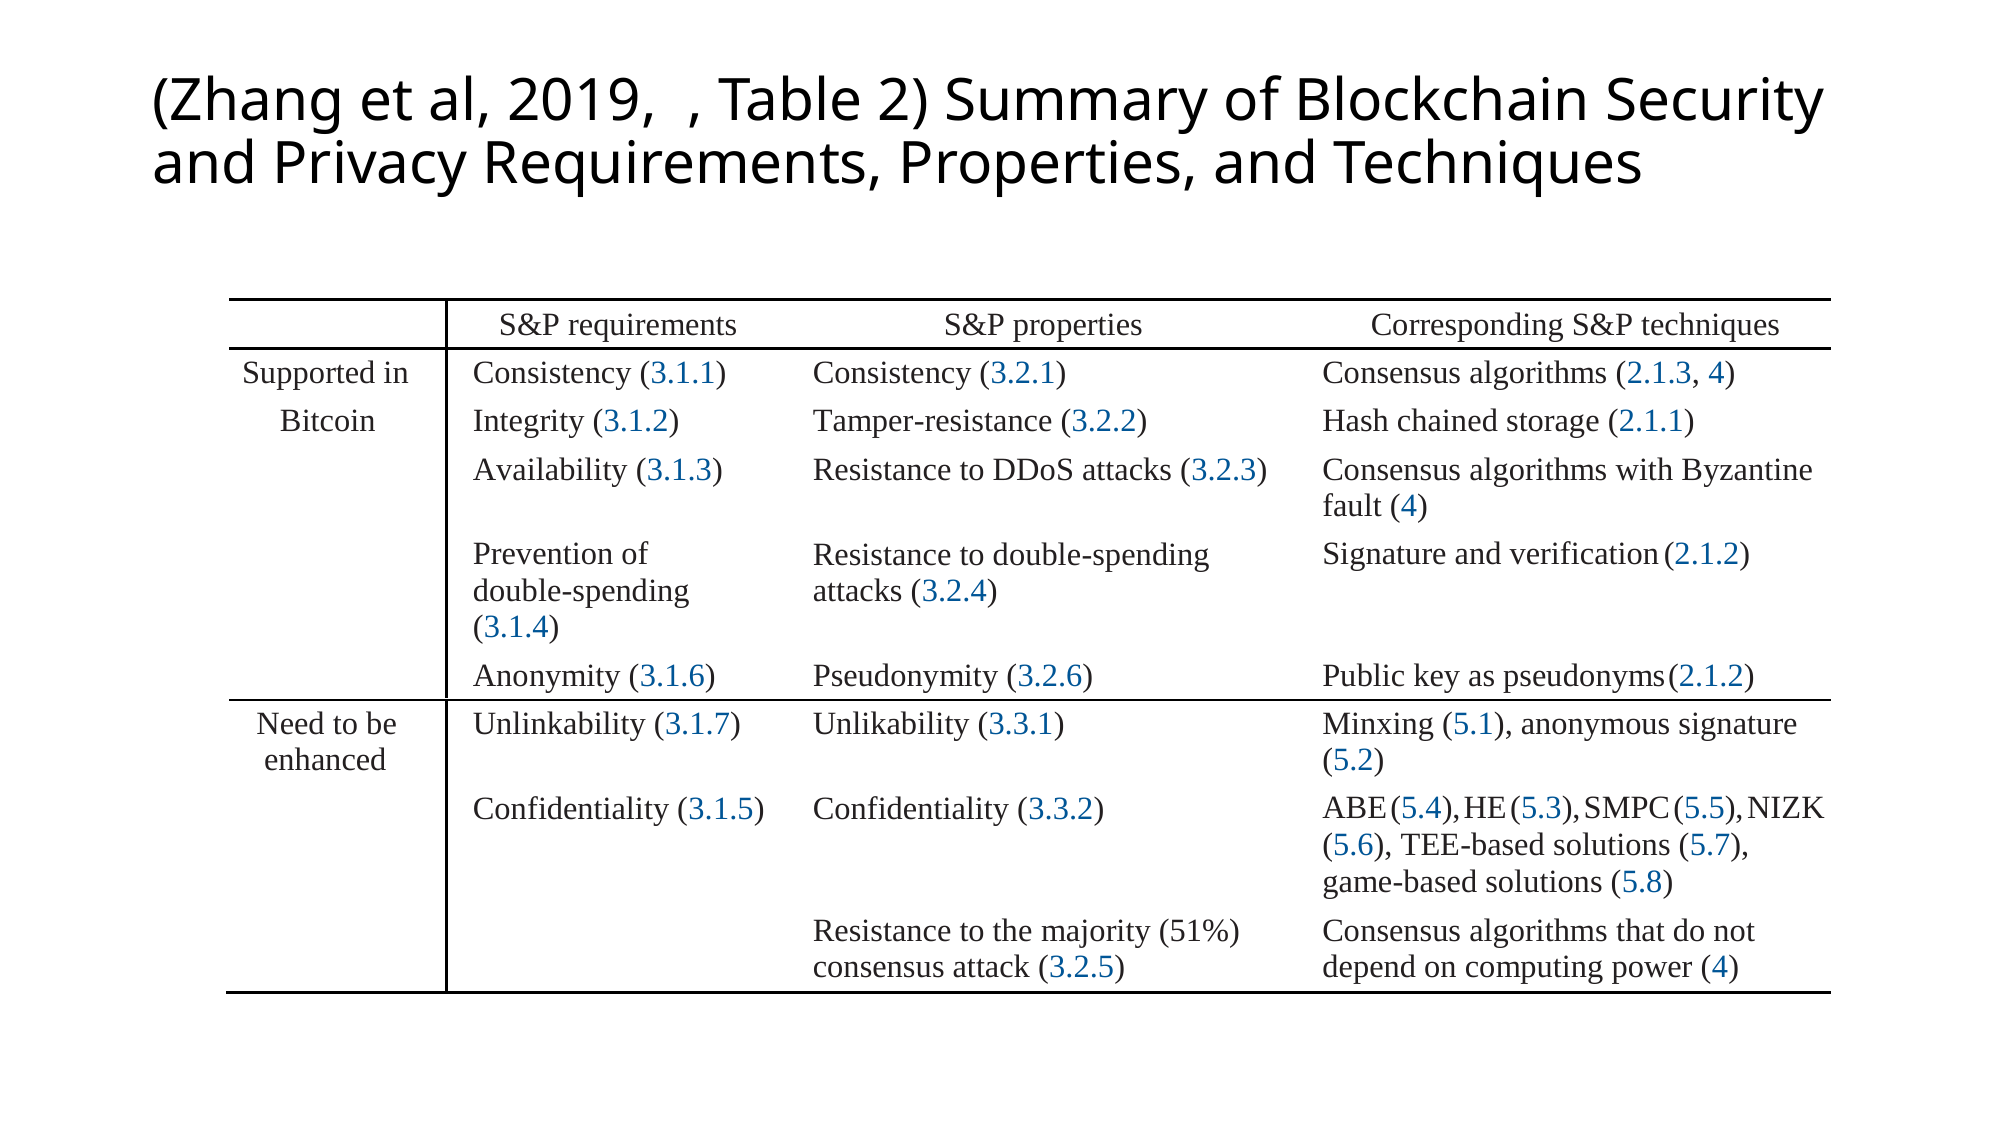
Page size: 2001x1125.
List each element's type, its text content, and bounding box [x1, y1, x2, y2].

title (Zhang et al, 2019, , Table 2) Summary of Blockchain Security and Privacy Requirements, Properties, and Techniques [137, 59, 1863, 278]
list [64, 298, 2000, 1046]
